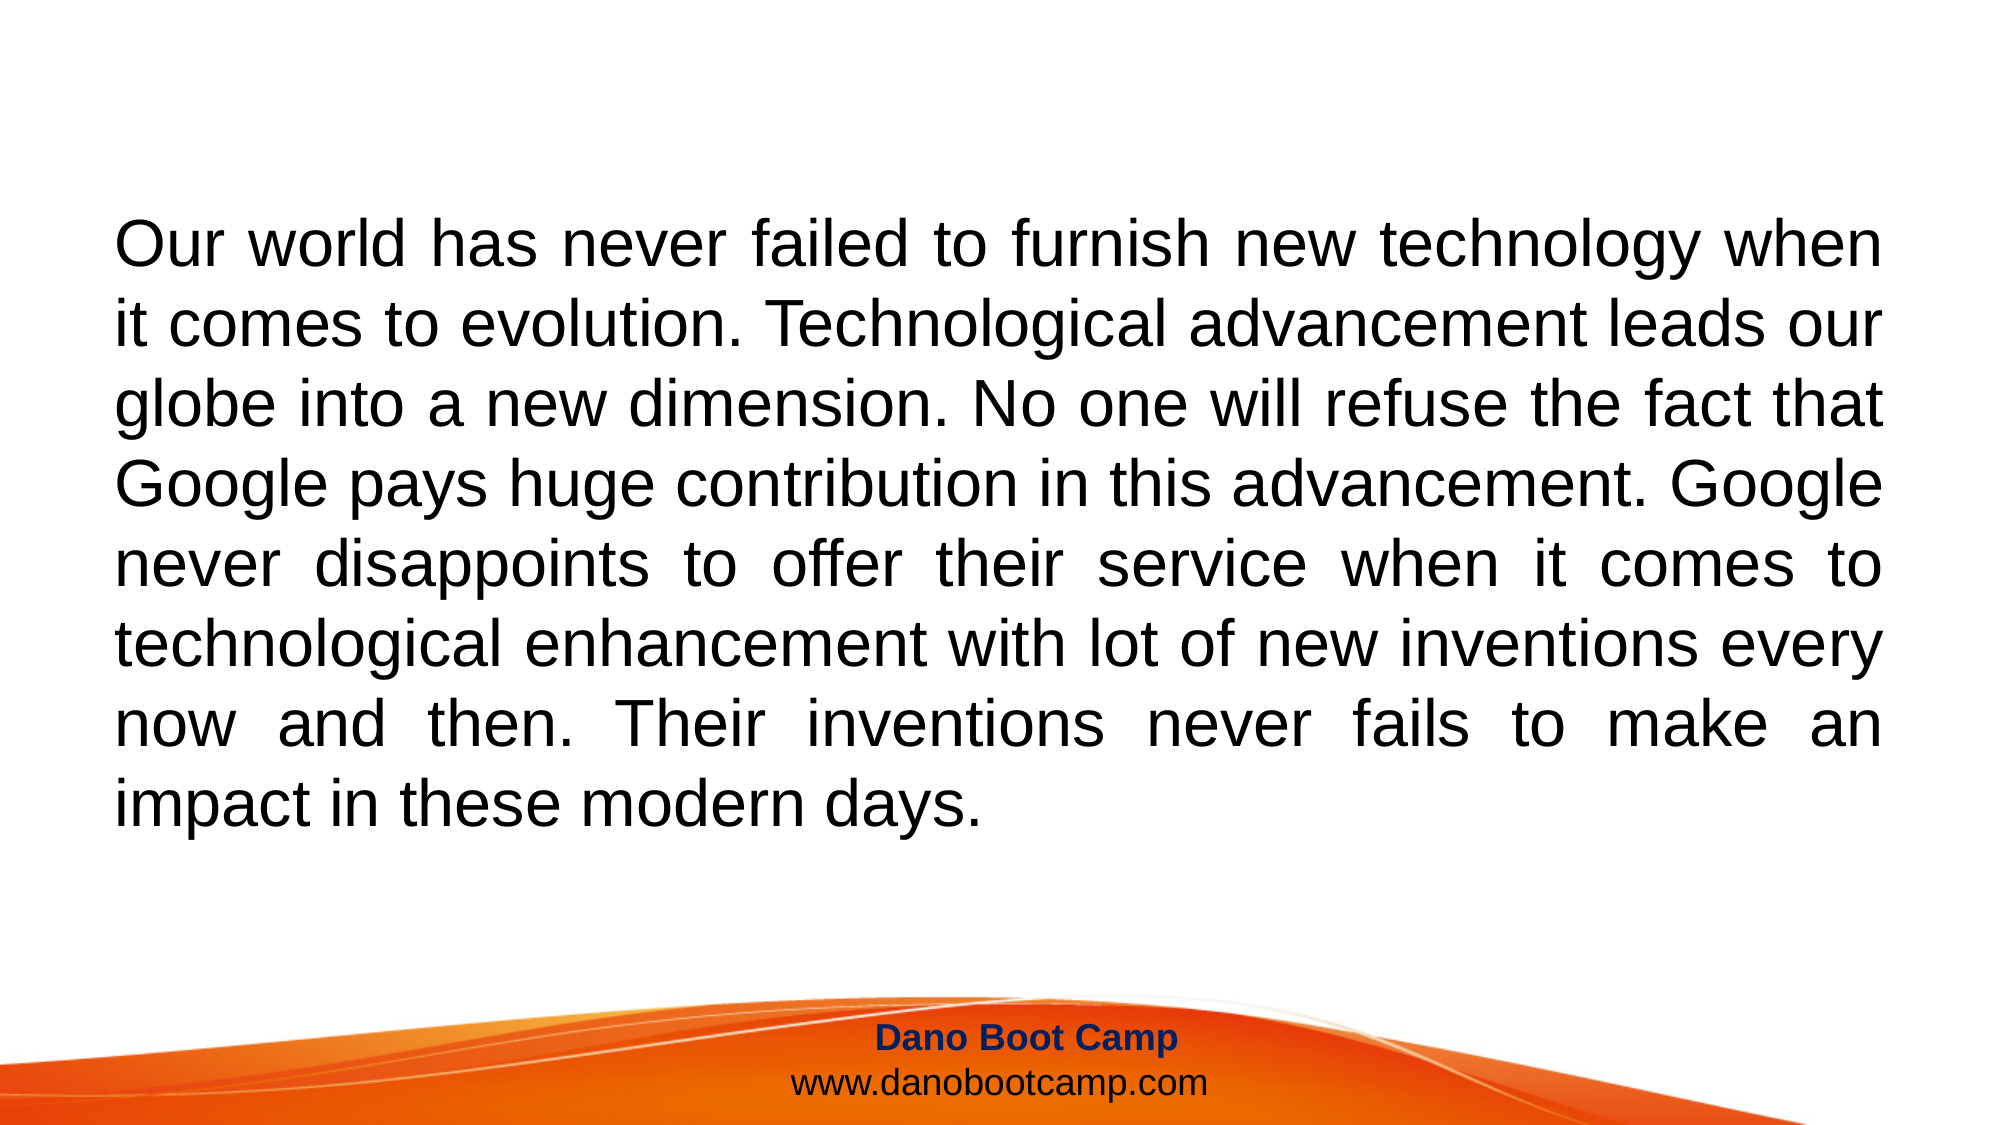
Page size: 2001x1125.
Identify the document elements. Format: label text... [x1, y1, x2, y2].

list Our world has never failed to furnish new technology when it comes to evolution. Technological advancement leads our globe into a new dimension. No one will refuse the fact that Google pays huge contribution in this advancement. Google never disappoints to offer their service when it comes to technological enhancement with lot of new inventions every now and then. Their inventions never fails to make an impact in these modern days. [99, 192, 1901, 1006]
picture [0, 0, 2000, 1125]
text_box Dano Boot Camp www.danobootcamp.com [776, 1005, 1224, 1110]
